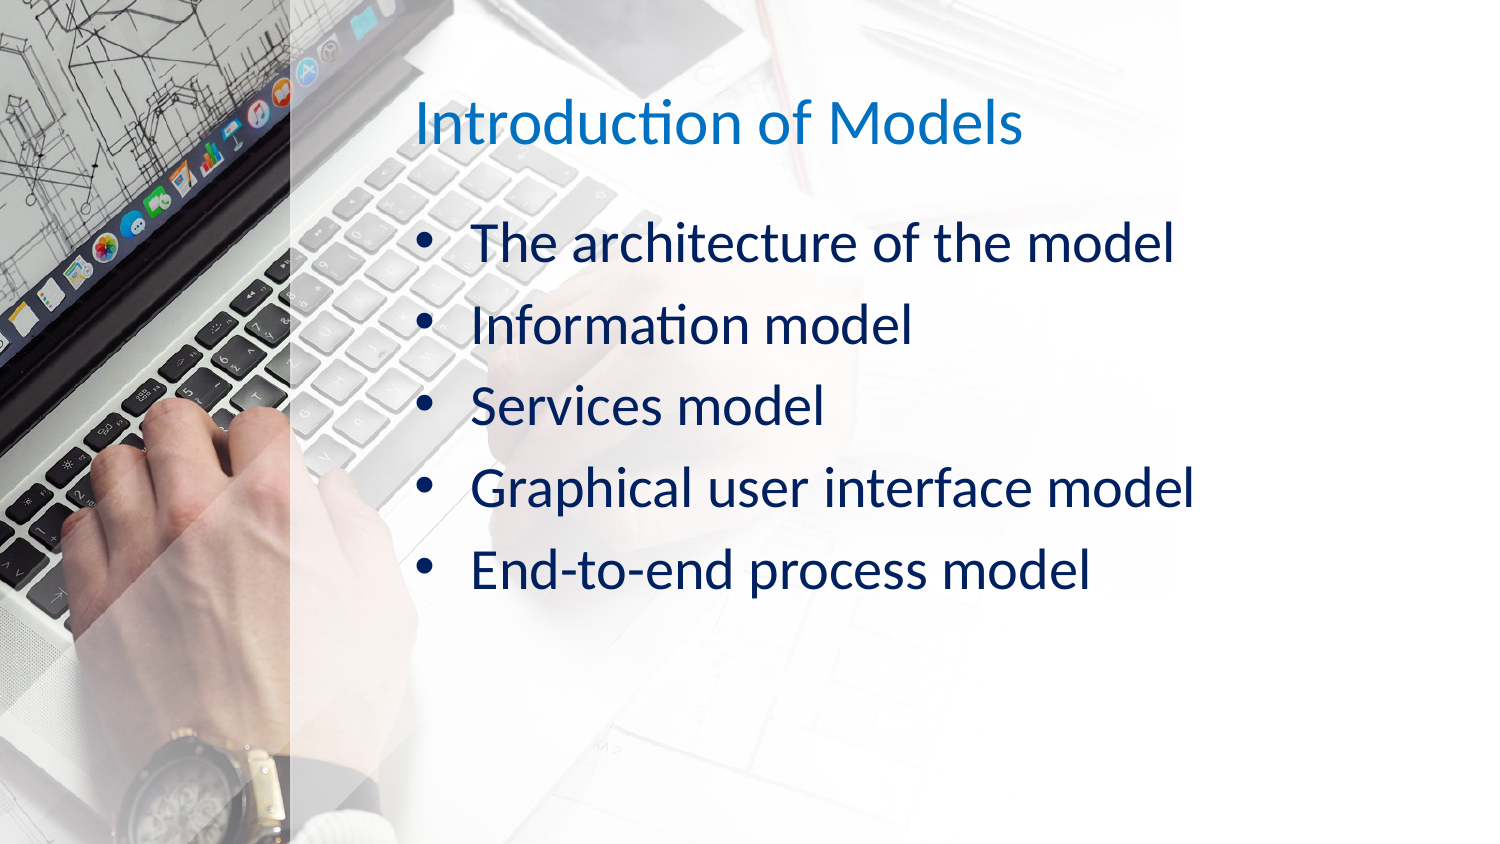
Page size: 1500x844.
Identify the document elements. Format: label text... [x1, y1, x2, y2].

picture [0, 0, 1500, 844]
title Introduction of Models [399, 71, 1377, 166]
list The architecture of the model Information model Services model Graphical user interface model End-to-end process model [399, 196, 1377, 773]
